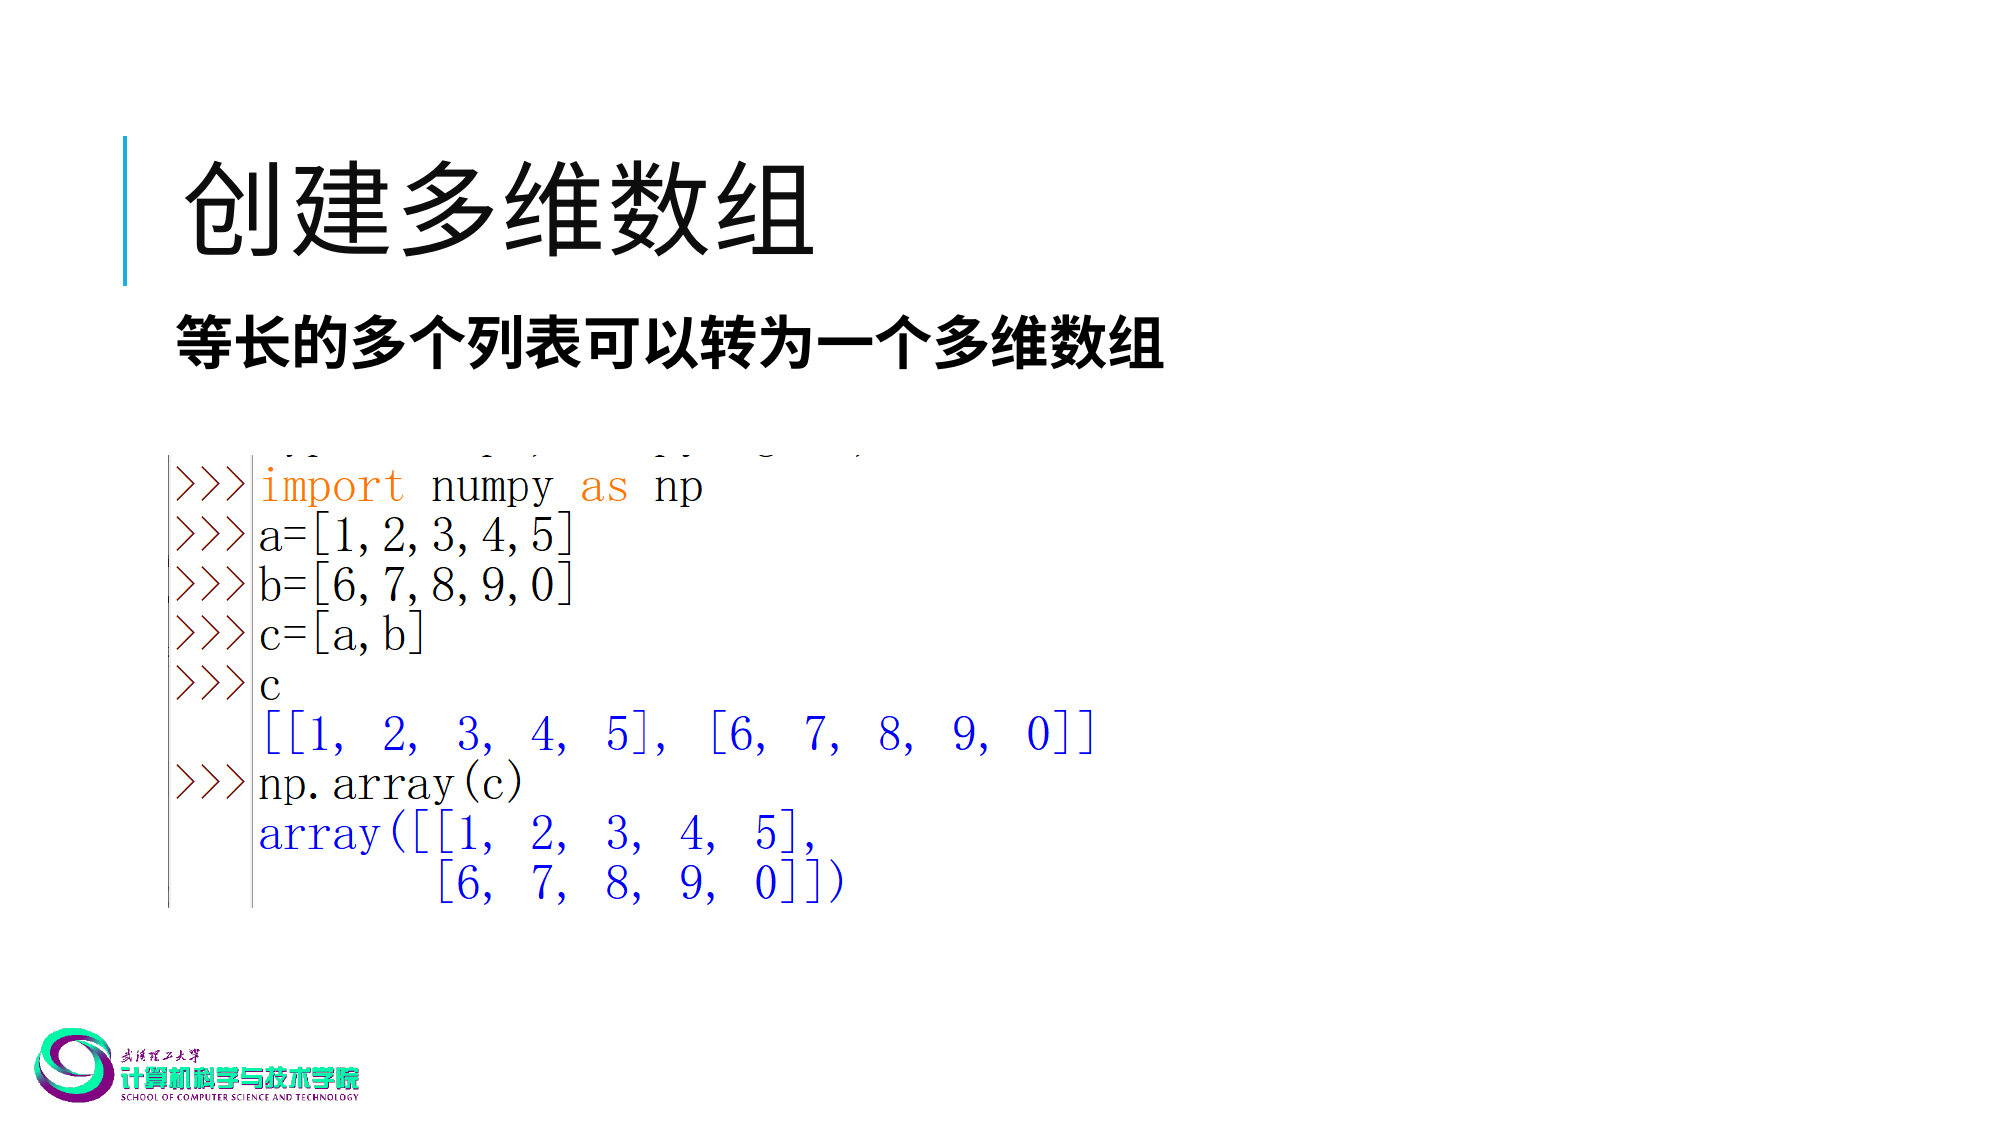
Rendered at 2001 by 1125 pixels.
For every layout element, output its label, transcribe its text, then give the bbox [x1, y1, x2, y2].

picture [167, 454, 1123, 908]
list 等长的多个列表可以转为一个多维数组 [168, 306, 1763, 377]
title 创建多维数组 [168, 96, 1763, 306]
picture [0, 962, 397, 1125]
